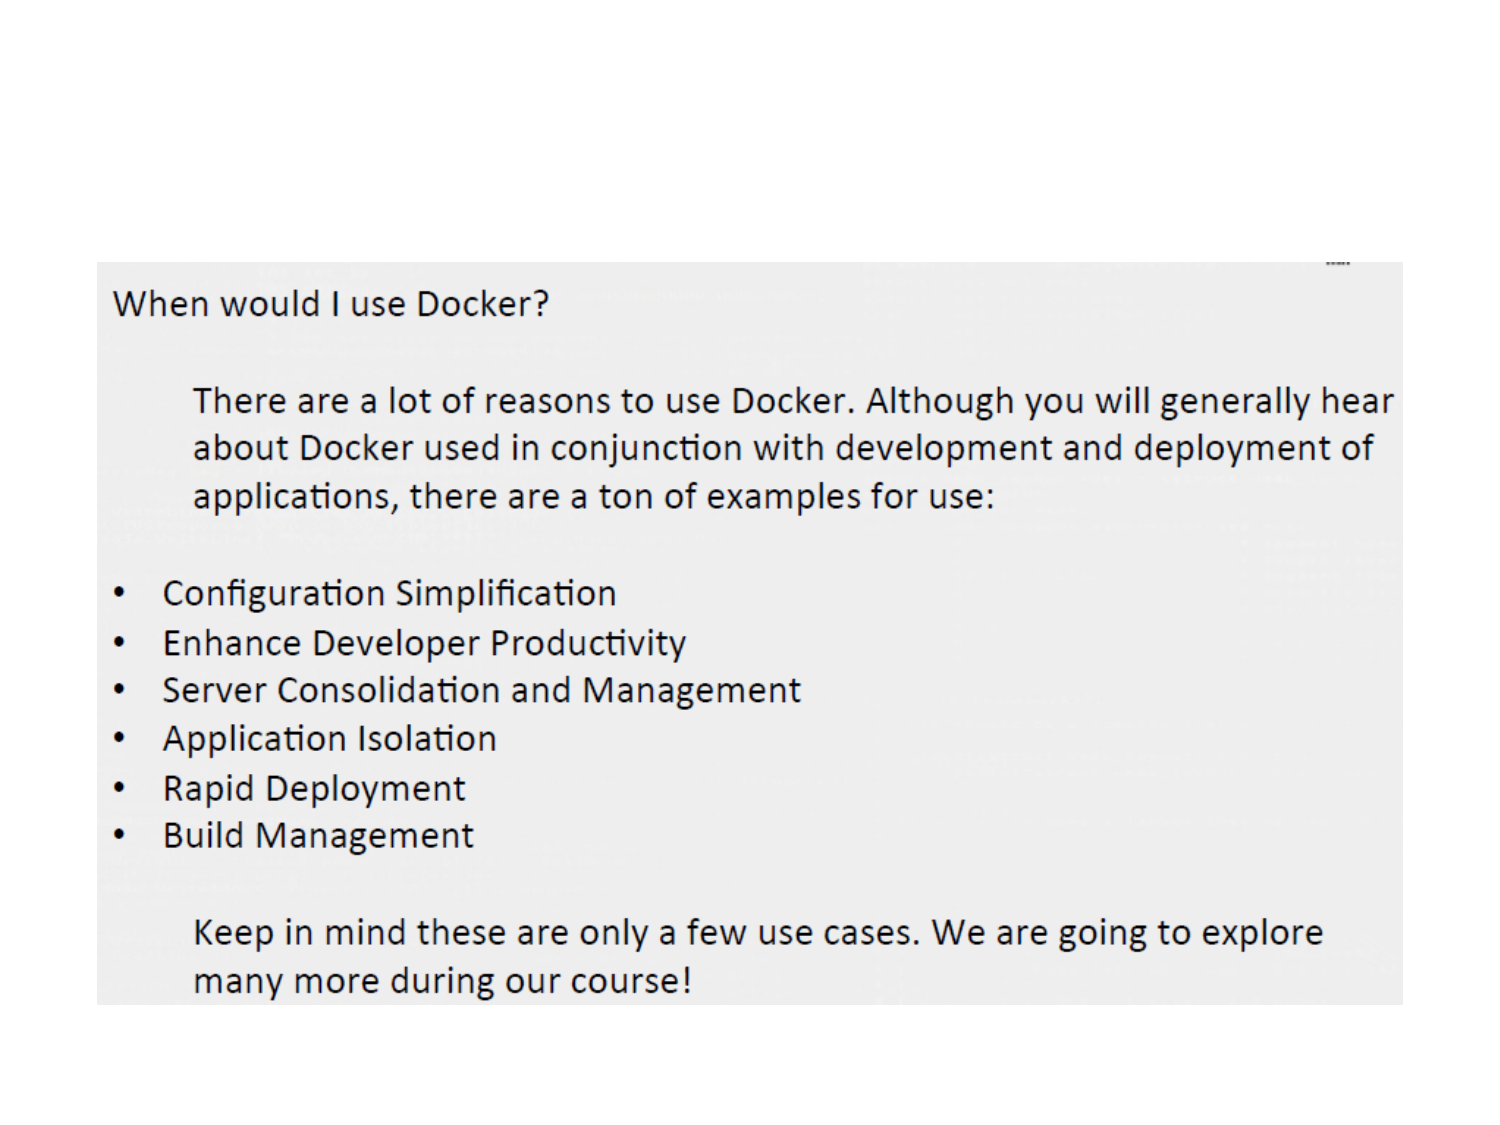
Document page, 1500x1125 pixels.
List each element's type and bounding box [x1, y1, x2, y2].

list [96, 262, 1404, 1006]
